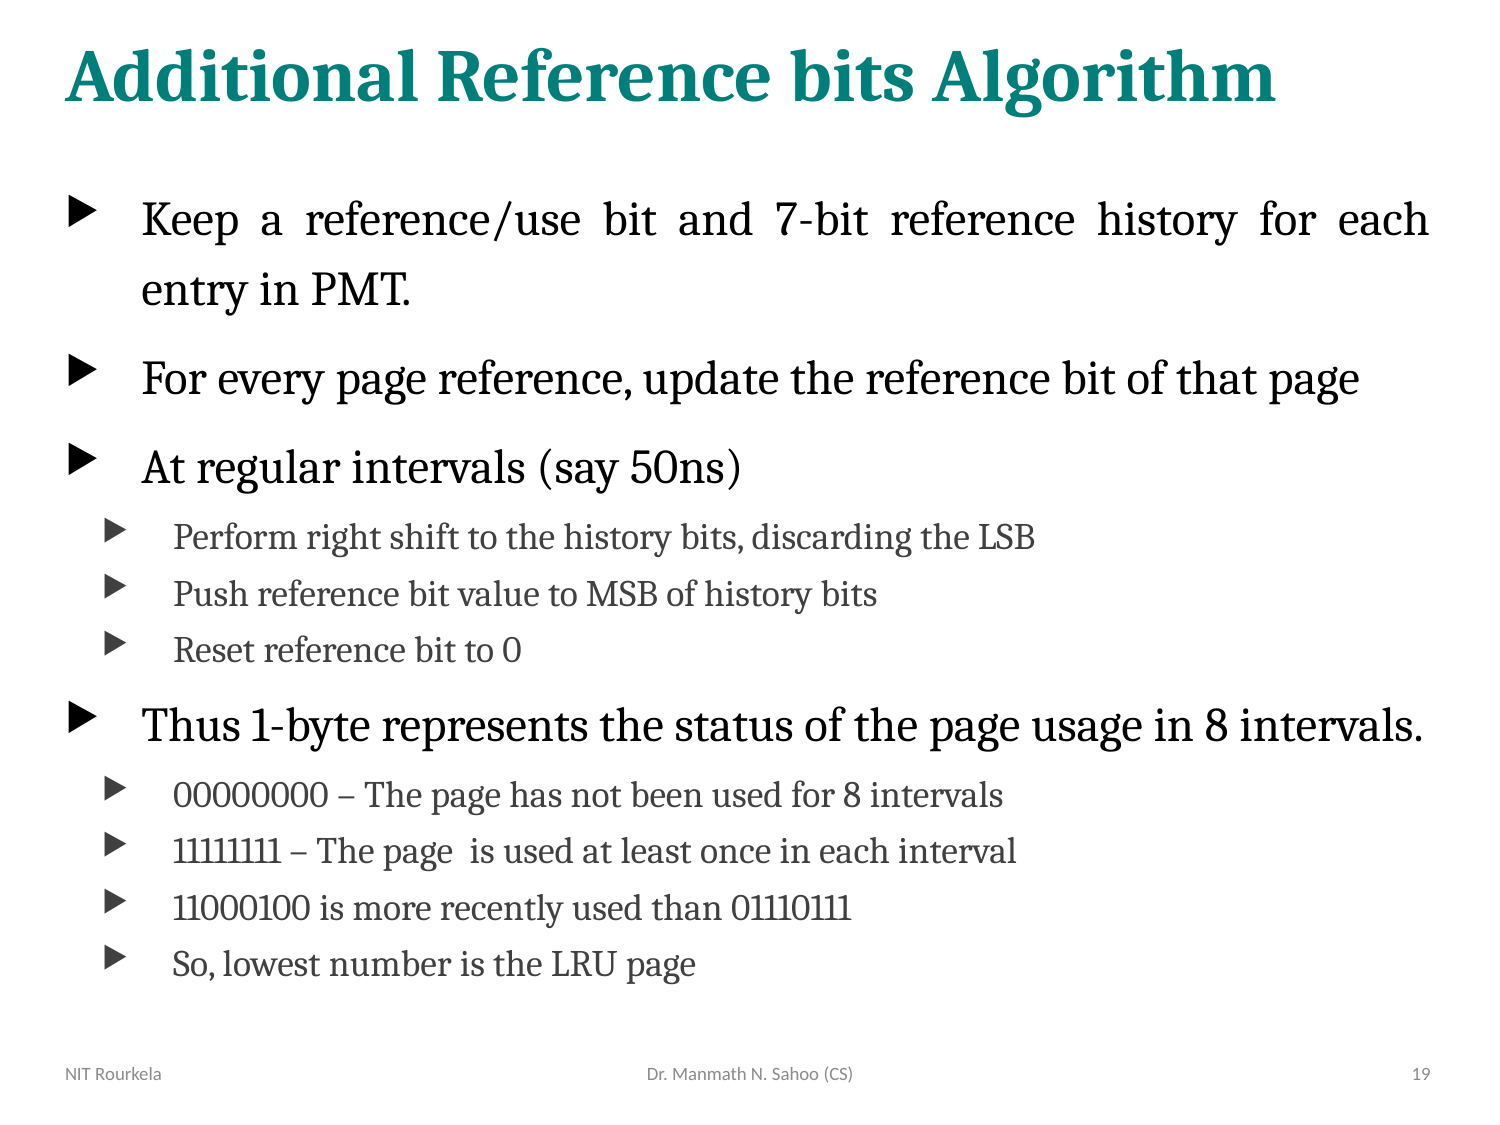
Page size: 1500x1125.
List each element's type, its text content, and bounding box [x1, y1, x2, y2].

slide_number 19 [1089, 1042, 1446, 1103]
footer Dr. Manmath N. Sahoo (CS) [496, 1042, 1004, 1103]
title Additional Reference bits Algorithm [50, 5, 1446, 149]
list Keep a reference/use bit and 7-bit reference history for each entry in PMT. For every page reference, update the reference bit of that page At regular intervals (say 50ns) Perform right shift to the history bits, discarding the LSB Push reference bit value to MSB of history bits Reset reference bit to 0 Thus 1-byte represents the status of the page usage in 8 intervals. 00000000 – The page has not been used for 8 intervals 11111111 – The page is used at least once in each interval 11000100 is more recently used than 01110111 So, lowest number is the LRU page [50, 167, 1446, 1014]
slide_number NIT Rourkela [50, 1042, 441, 1103]
